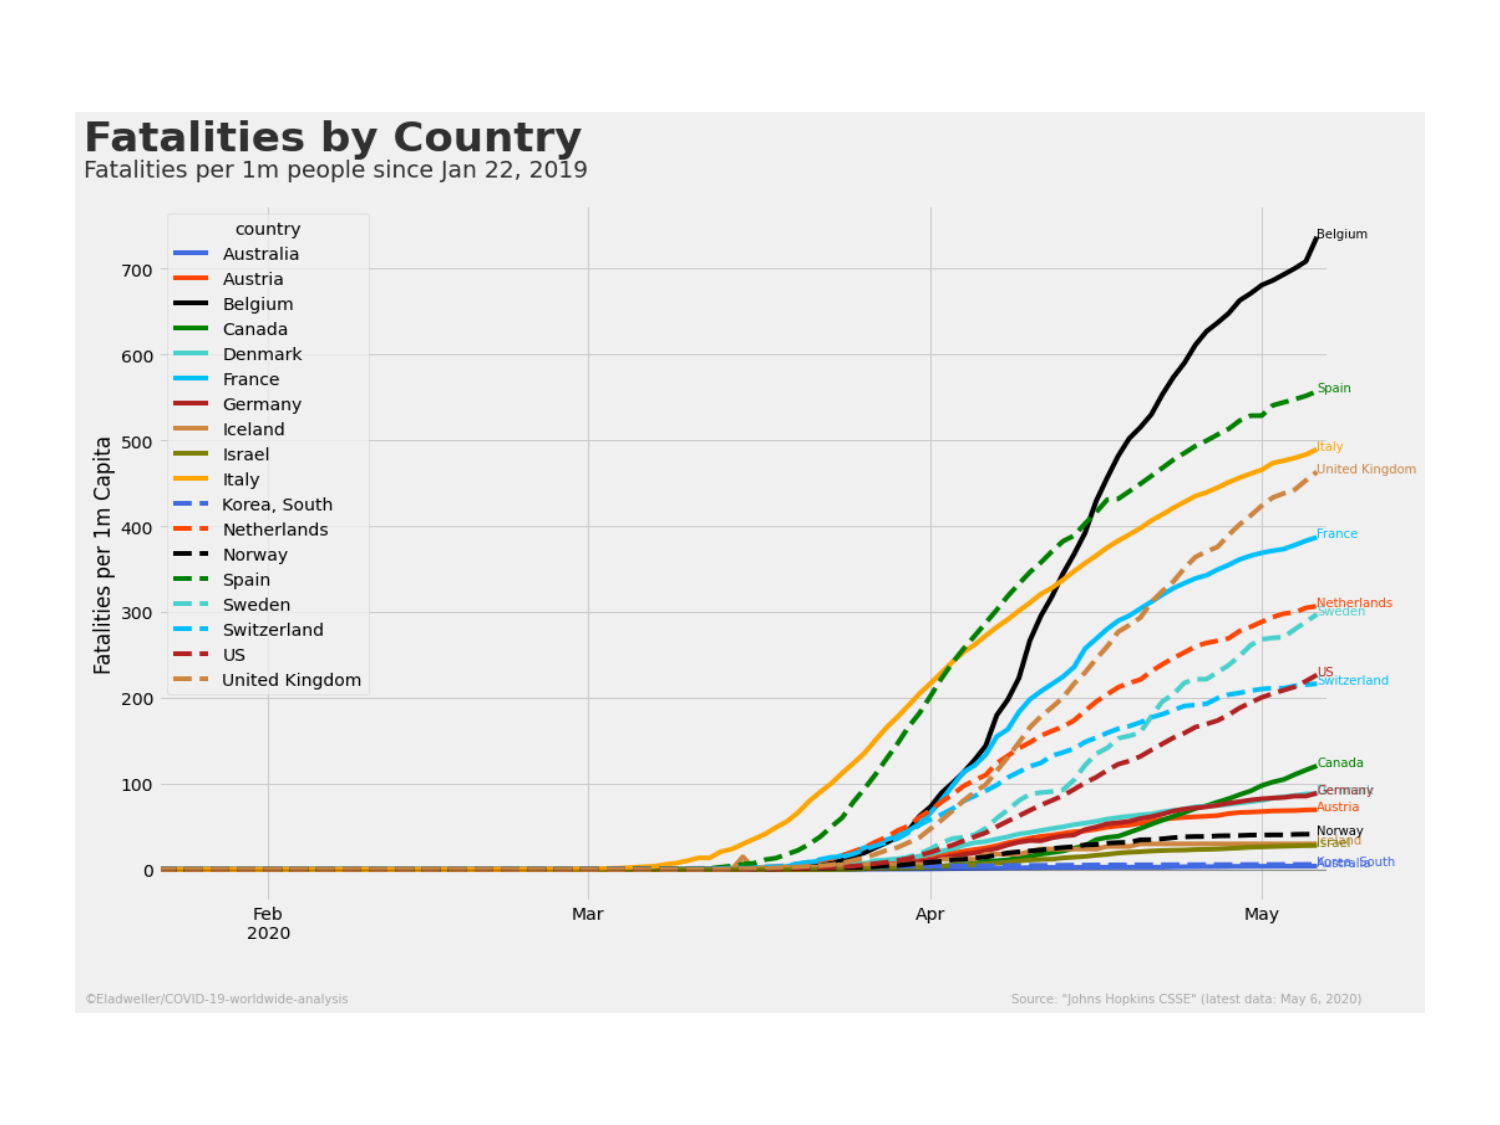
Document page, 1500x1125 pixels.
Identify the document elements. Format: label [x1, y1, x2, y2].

picture [74, 112, 1426, 1013]
